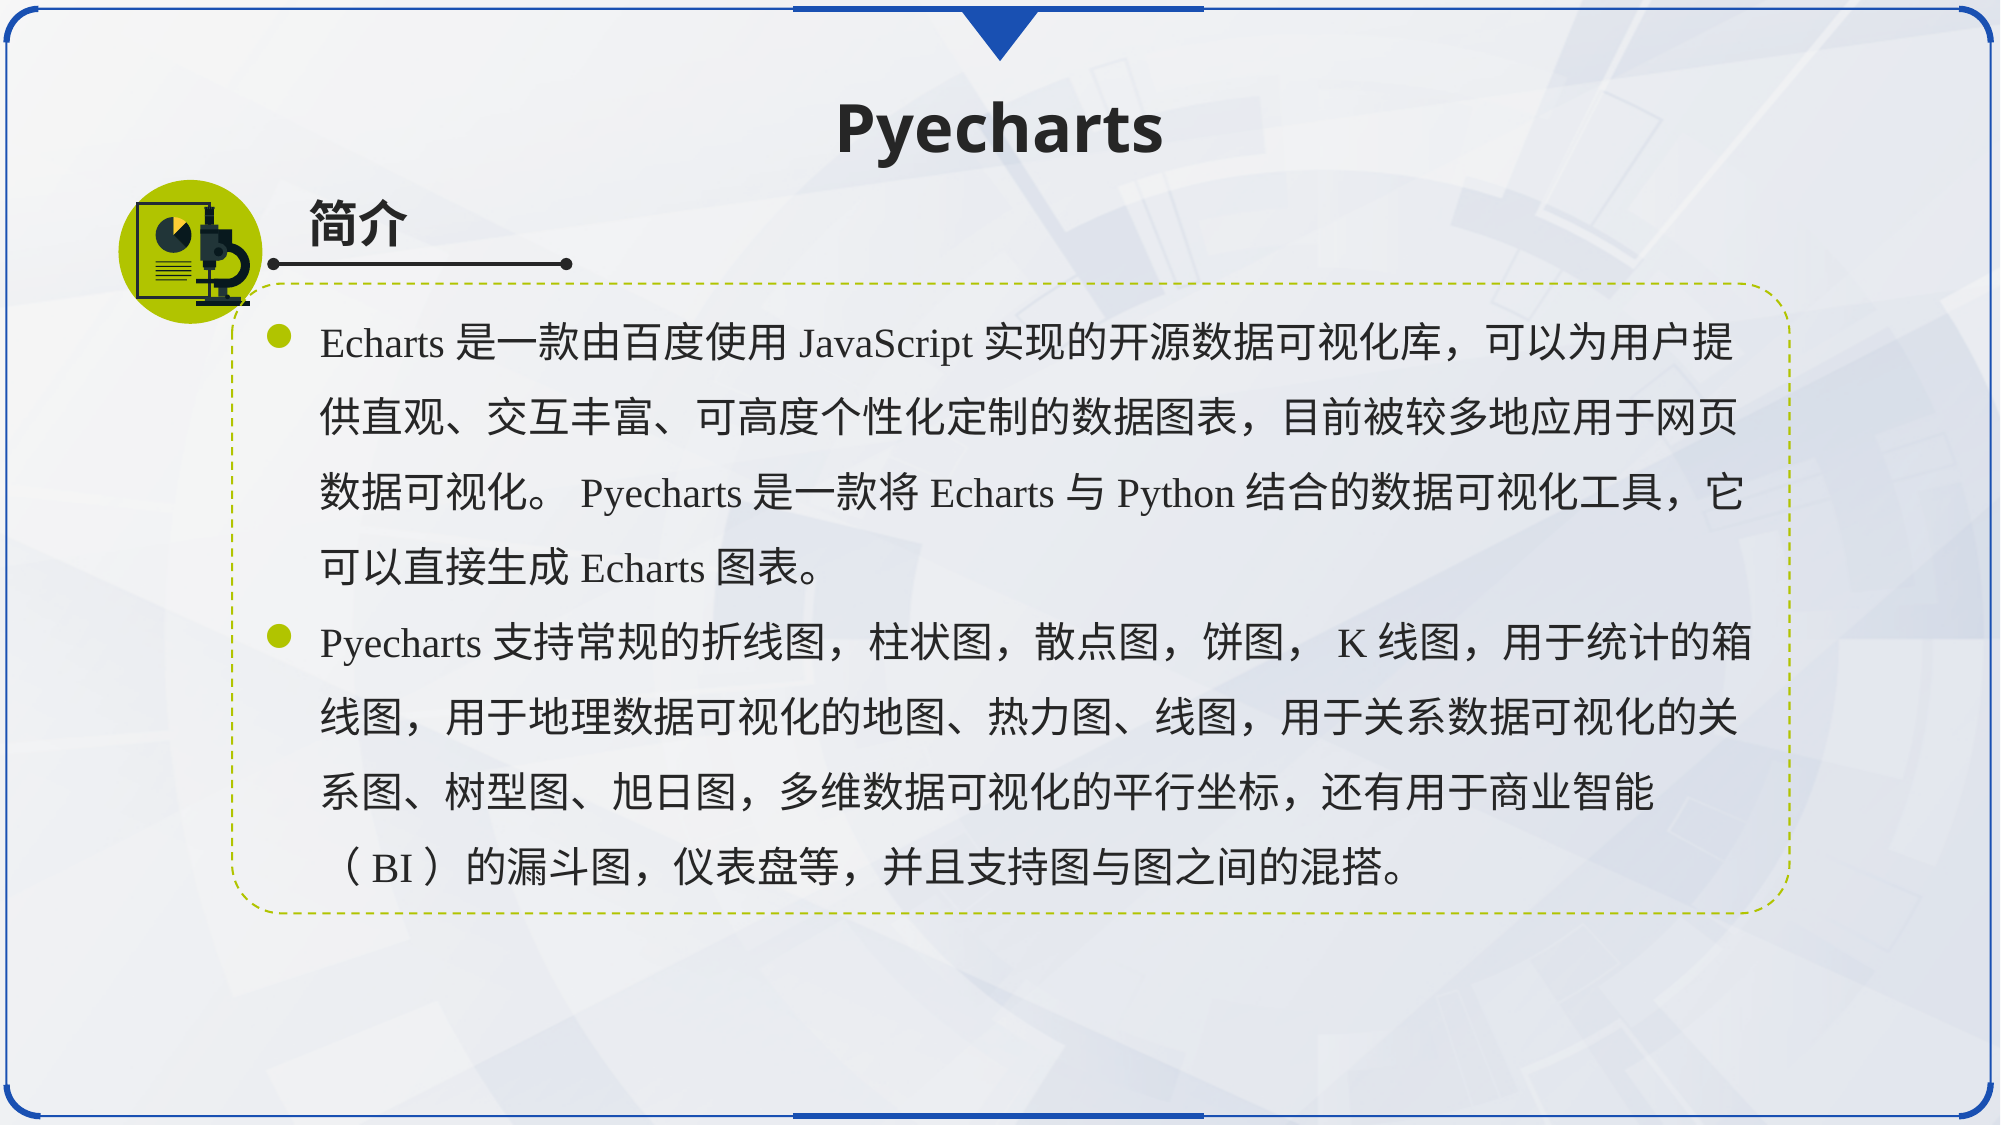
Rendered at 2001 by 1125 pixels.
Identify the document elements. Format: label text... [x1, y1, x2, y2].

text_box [118, 179, 263, 324]
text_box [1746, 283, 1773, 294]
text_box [0, 0, 2001, 1125]
text_box [231, 282, 1791, 915]
text_box Pyecharts [819, 78, 1180, 173]
text_box 简介 [263, 185, 475, 260]
text_box Echarts是一款由百度使用JavaScript实现的开源数据可视化库，可以为用户提供直观、交互丰富、可高度个性化定制的数据图表，目前被较多地应用于网页数据可视化。Pyecharts是一款将Echarts与Python结合的数据可视化工具，它可以直接生成Echarts图表。 Pyecharts支持常规的折线图，柱状图，散点图，饼图，K线图，用于统计的箱线图，用于地理数据可视化的地图、热力图、线图，用于关系数据可视化的关系图、树型图、旭日图，多维数据可视化的平行坐标，还有用于商业智能（BI）的漏斗图，仪表盘等，并且支持图与图之间的混搭。 [248, 902, 1773, 1049]
